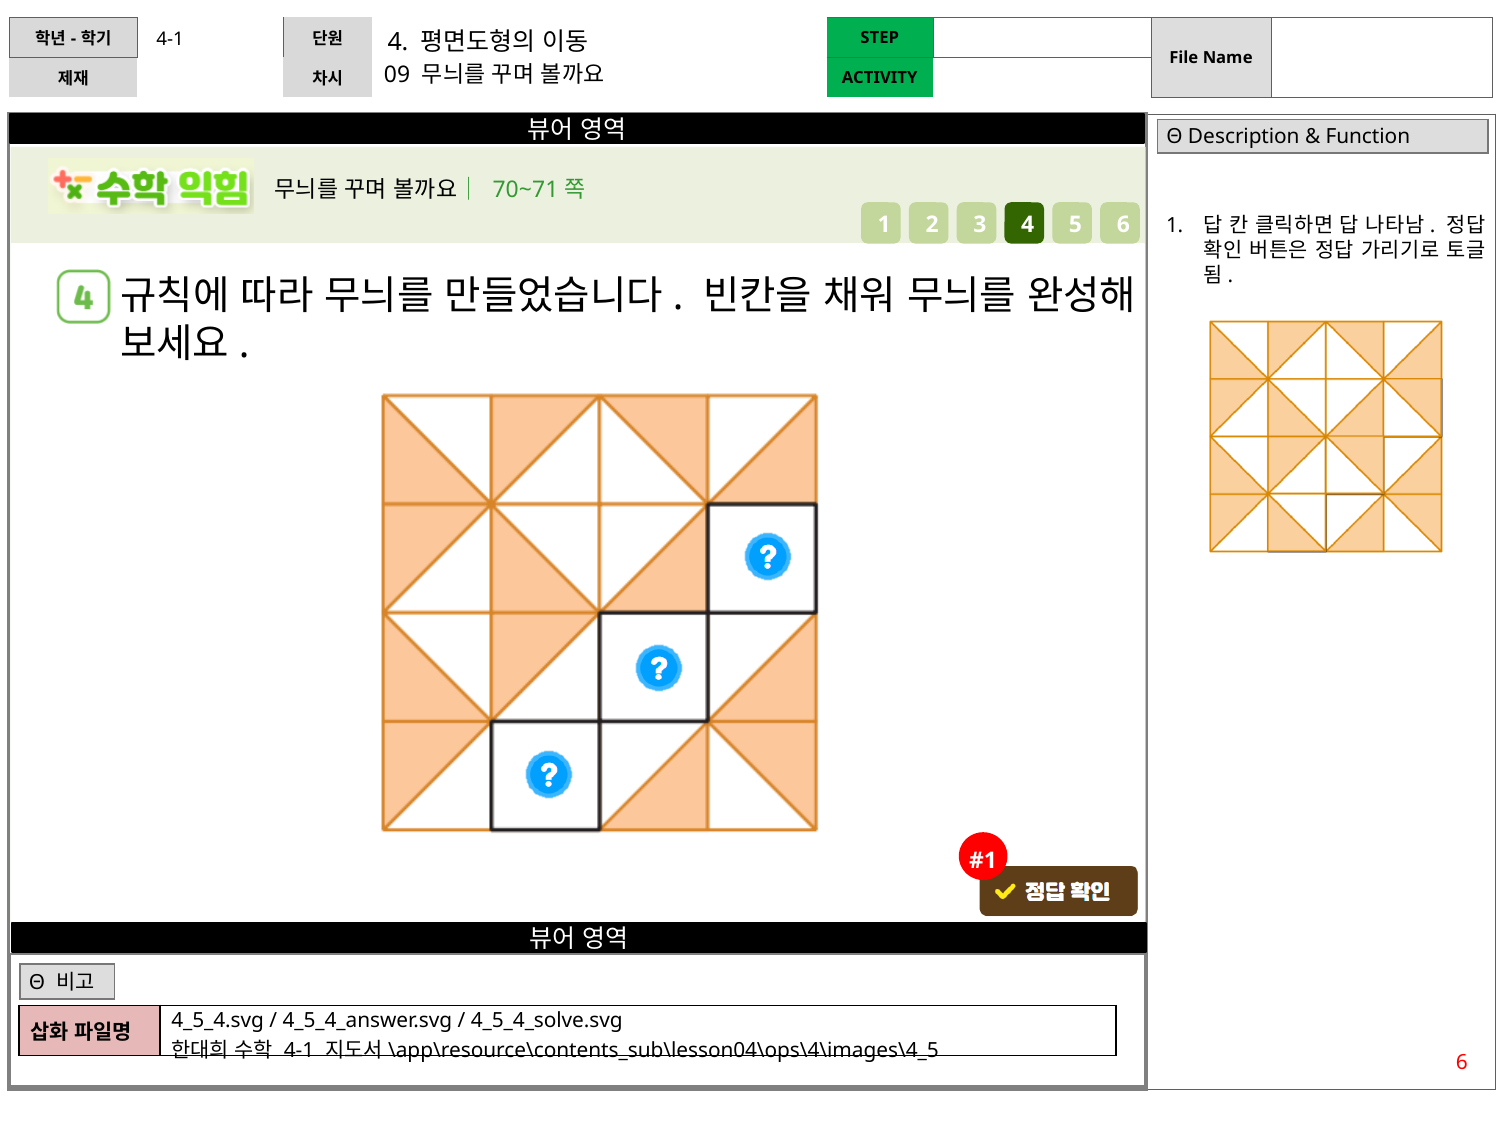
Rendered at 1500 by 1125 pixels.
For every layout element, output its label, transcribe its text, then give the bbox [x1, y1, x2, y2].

text_box 1 [858, 200, 903, 246]
table_header 삽화 파일명 [20, 1006, 159, 1055]
table_header 4_5_4.svg / 4_5_4_answer.svg / 4_5_4_solve.svg 한대희 수학 4-1 지도서\app\resource\contents_sub\lesson04\ops\4\images\4_5 [161, 1006, 1115, 1055]
text_box 4. 평면도형의 이동 [372, 18, 828, 43]
text_box 2 [906, 200, 951, 246]
picture [1206, 318, 1445, 555]
text_box 09 무늬를 꾸며 볼까요 [369, 52, 828, 95]
text_box #1 [956, 830, 1010, 880]
table_header Θ Description & Function [1158, 120, 1487, 152]
text_box 5 [1050, 200, 1095, 246]
text_box 4 [1002, 200, 1047, 246]
picture [373, 386, 826, 841]
text_box 3 [954, 200, 999, 246]
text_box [519, 527, 798, 805]
picture [51, 266, 114, 327]
picture [977, 863, 1140, 918]
text_box 답 칸 클릭하면 답 나타남. 정답 확인 버튼은 정답 가리기로 토글 됨. [1151, 179, 1500, 344]
text_box 규칙에 따라 무늬를 만들었습니다. 빈칸을 채워 무늬를 완성해 보세요. [105, 263, 1152, 373]
text_box 무늬를 꾸며 볼까요│ 70~71쪽 [259, 166, 808, 209]
text_box 6 [1098, 200, 1142, 246]
picture [48, 158, 254, 214]
text_box 4-1 [141, 18, 284, 55]
